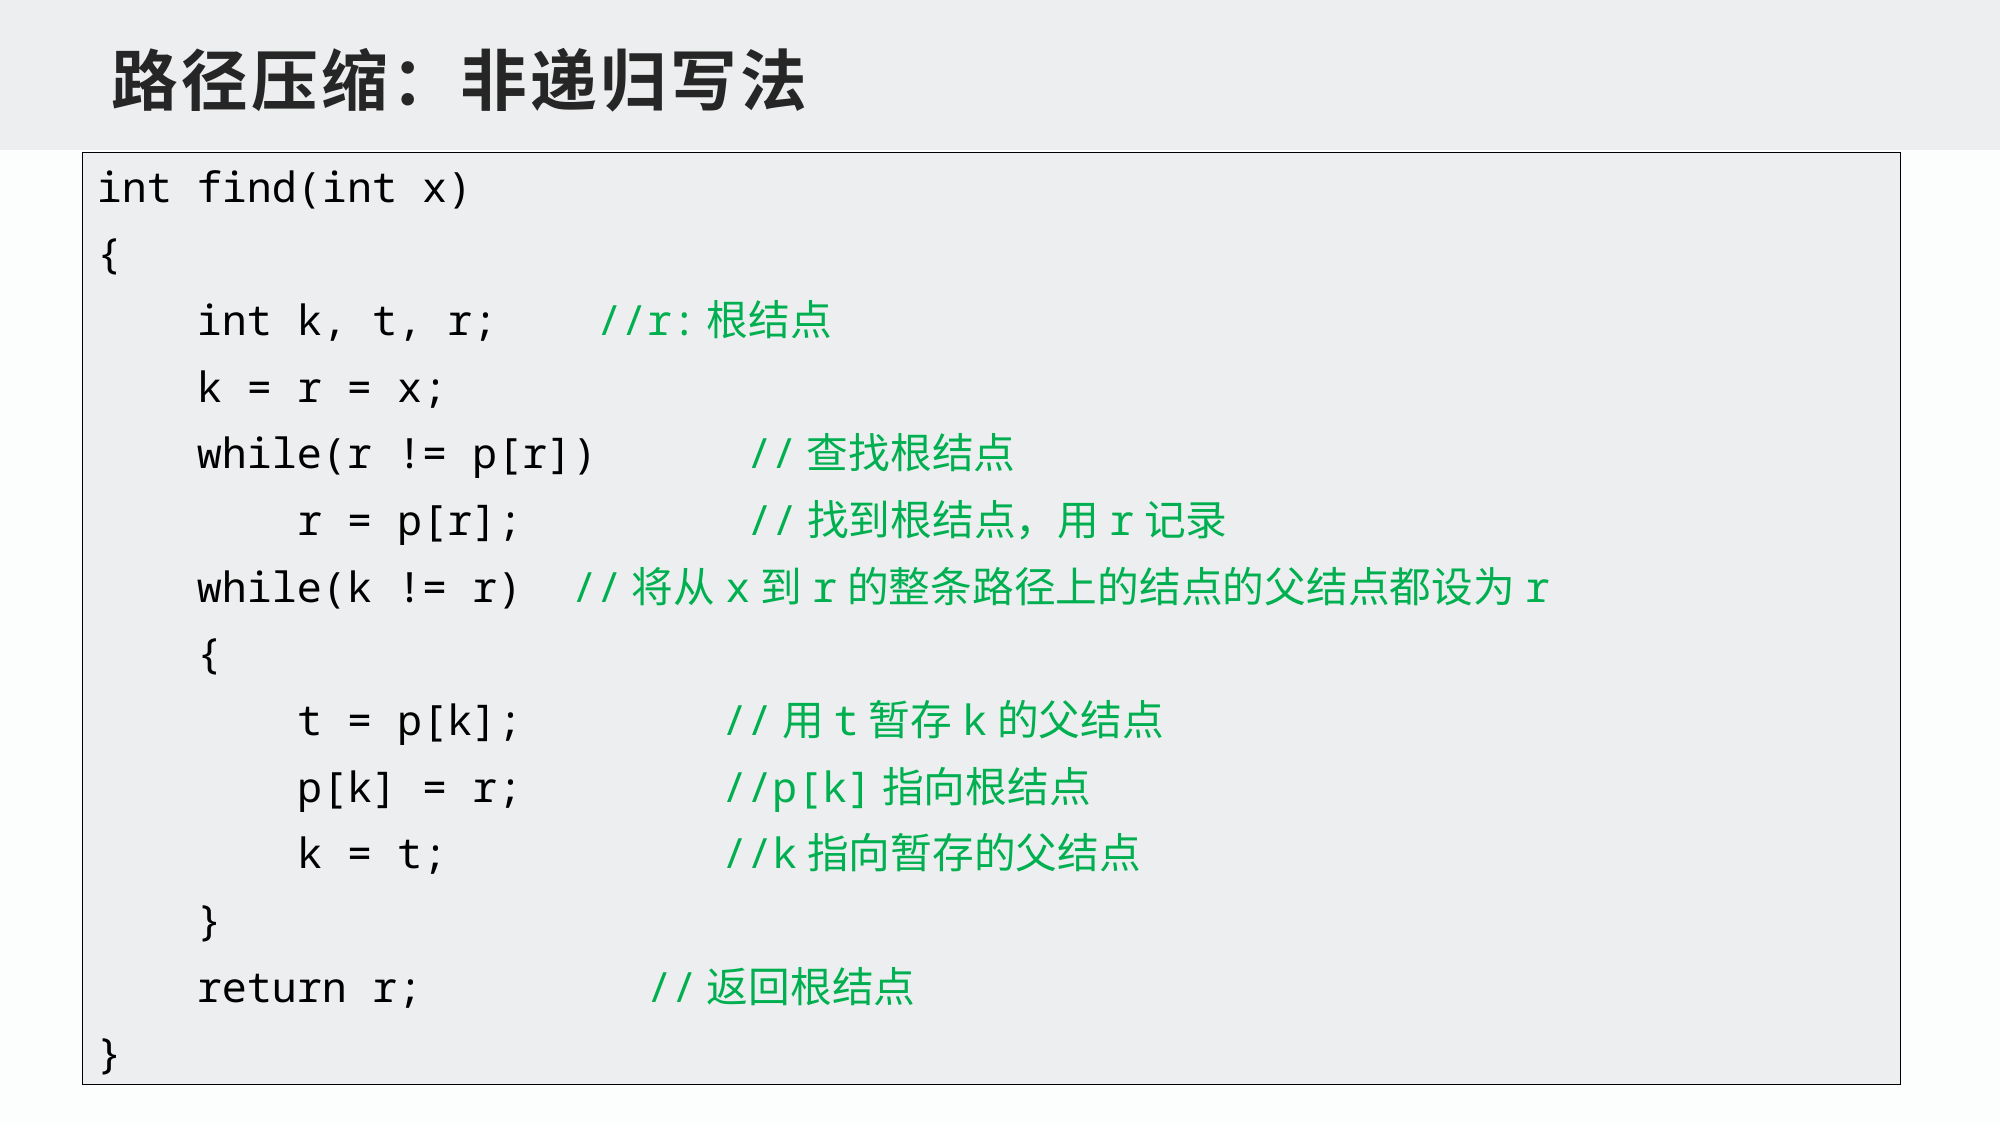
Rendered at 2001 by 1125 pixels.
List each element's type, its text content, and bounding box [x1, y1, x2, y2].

slide_number 20 [1454, 1085, 1898, 1094]
text_box int find(int x) { int k, t, r; //r:根结点 k = r = x; while(r != p[r]) //查找根结点 r = p[r]; //找到根结点，用r记录 while(k != r) //将从x到r的整条路径上的结点的父结点都设为r { t = p[k]; //用t暂存k的父结点 p[k] = r; //p[k]指向根结点 k = t; //k指向暂存的父结点 } return r; //返回根结点 } [82, 152, 1901, 1085]
text_box 路径压缩：非递归写法 [99, 25, 1901, 125]
